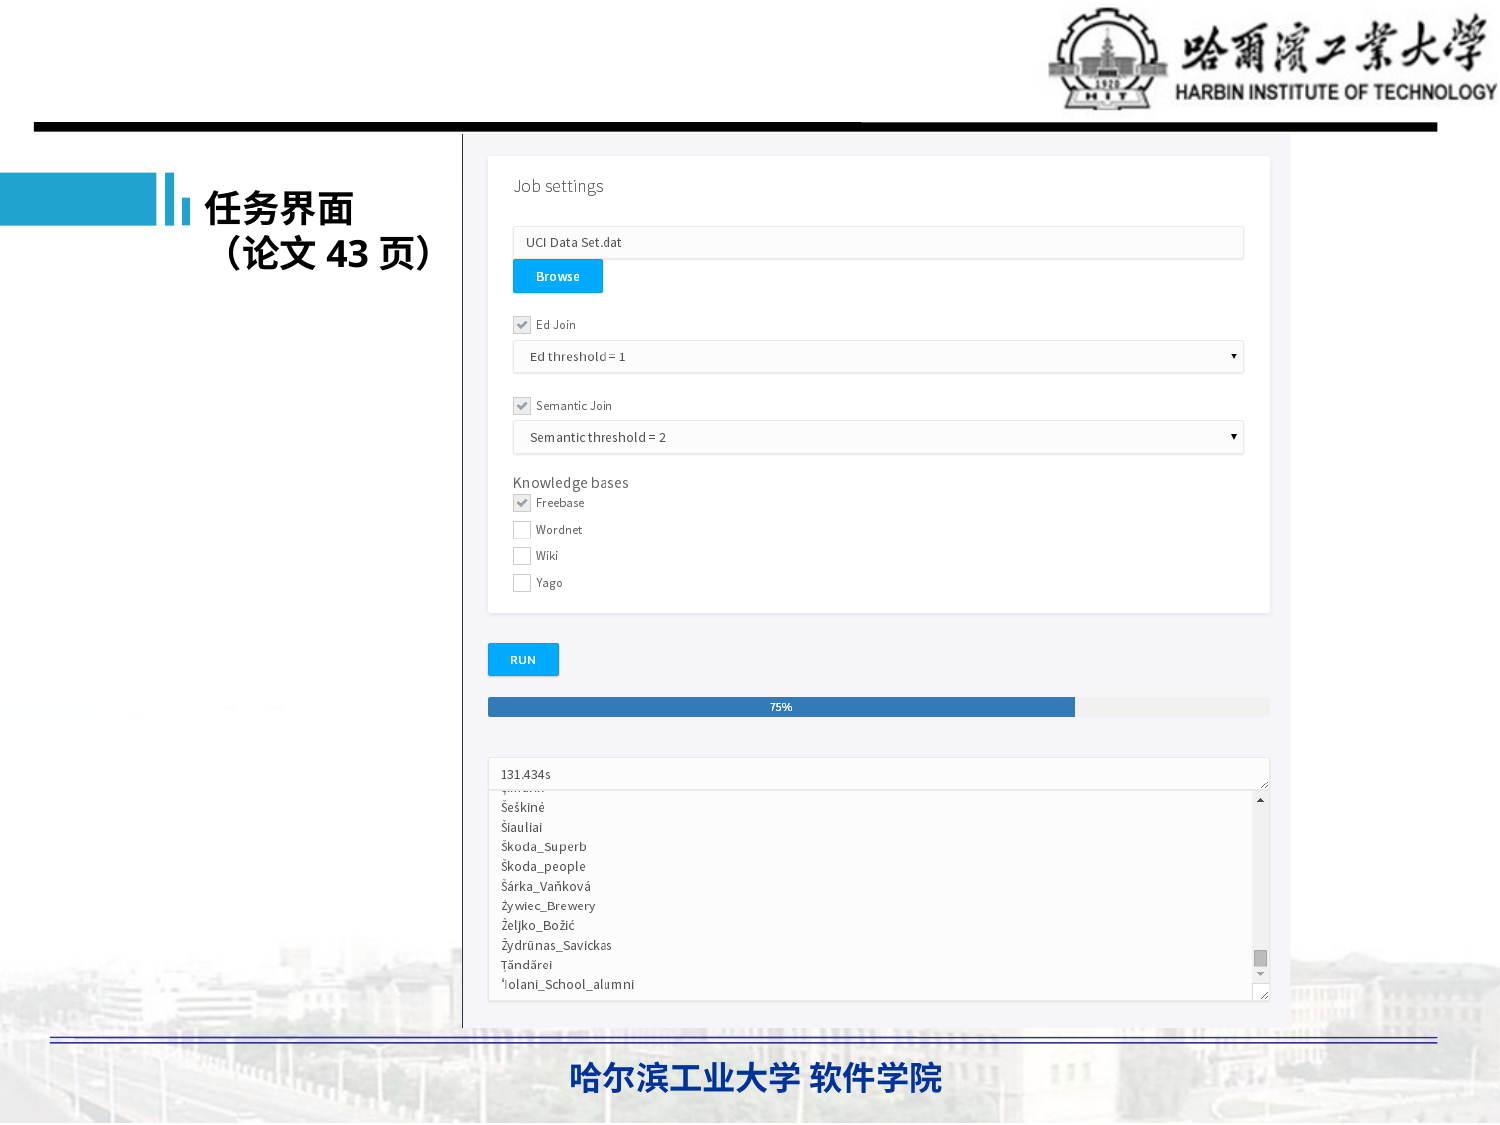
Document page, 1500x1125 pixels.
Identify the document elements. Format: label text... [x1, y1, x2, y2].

text_box [182, 197, 189, 226]
text_box [165, 172, 175, 226]
text_box [0, 172, 157, 226]
picture [0, 2, 1500, 1123]
text_box 任务界面 （论文43页） [189, 178, 462, 283]
